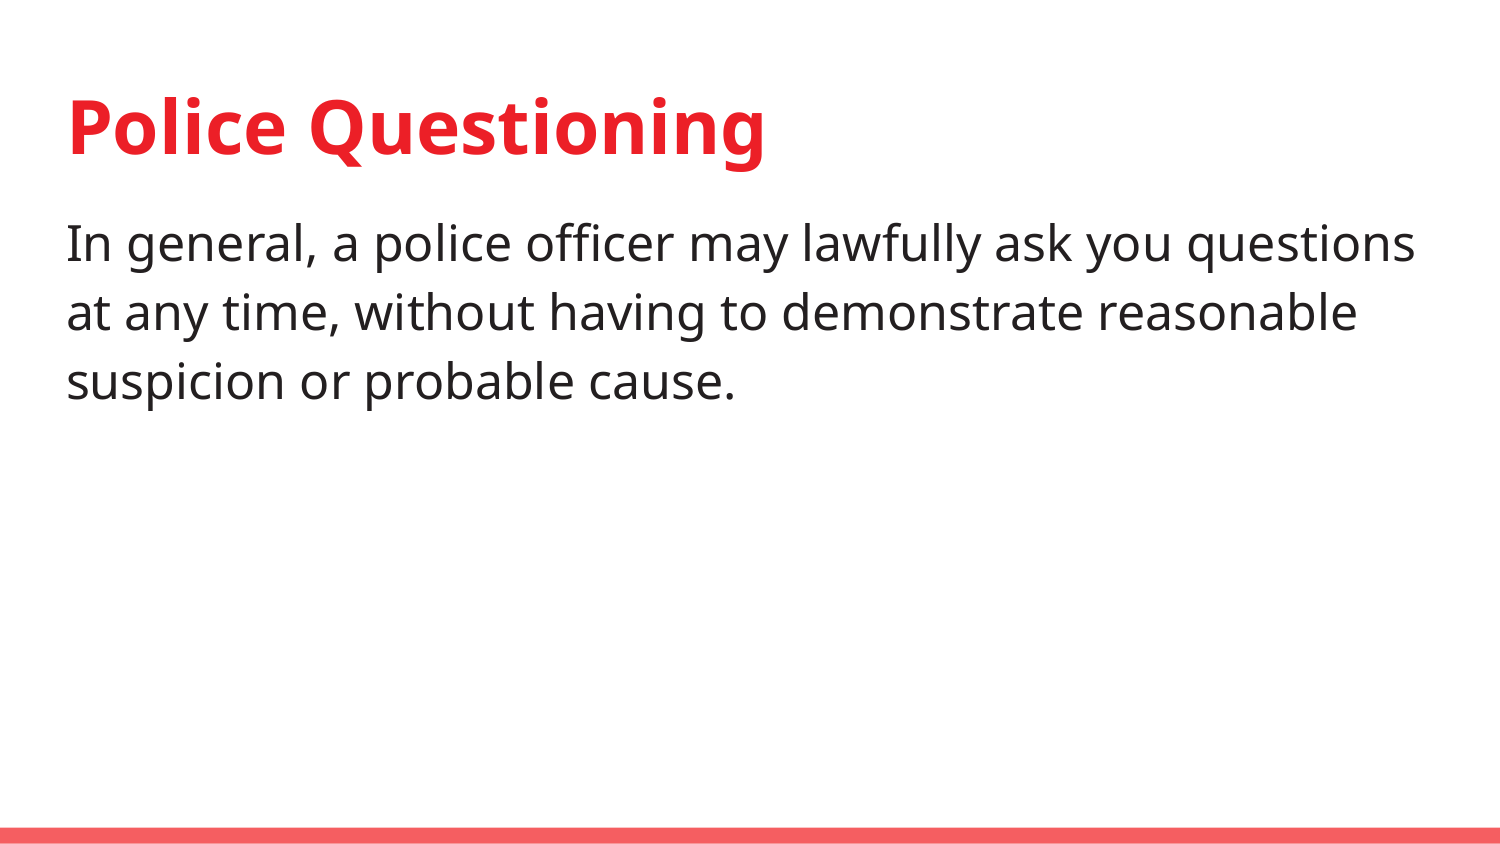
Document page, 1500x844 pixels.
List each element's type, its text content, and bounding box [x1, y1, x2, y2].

list In general, a police officer may lawfully ask you questions at any time, without having to demonstrate reasonable suspicion or probable cause. [51, 187, 1449, 748]
title Police Questioning [51, 64, 1449, 167]
